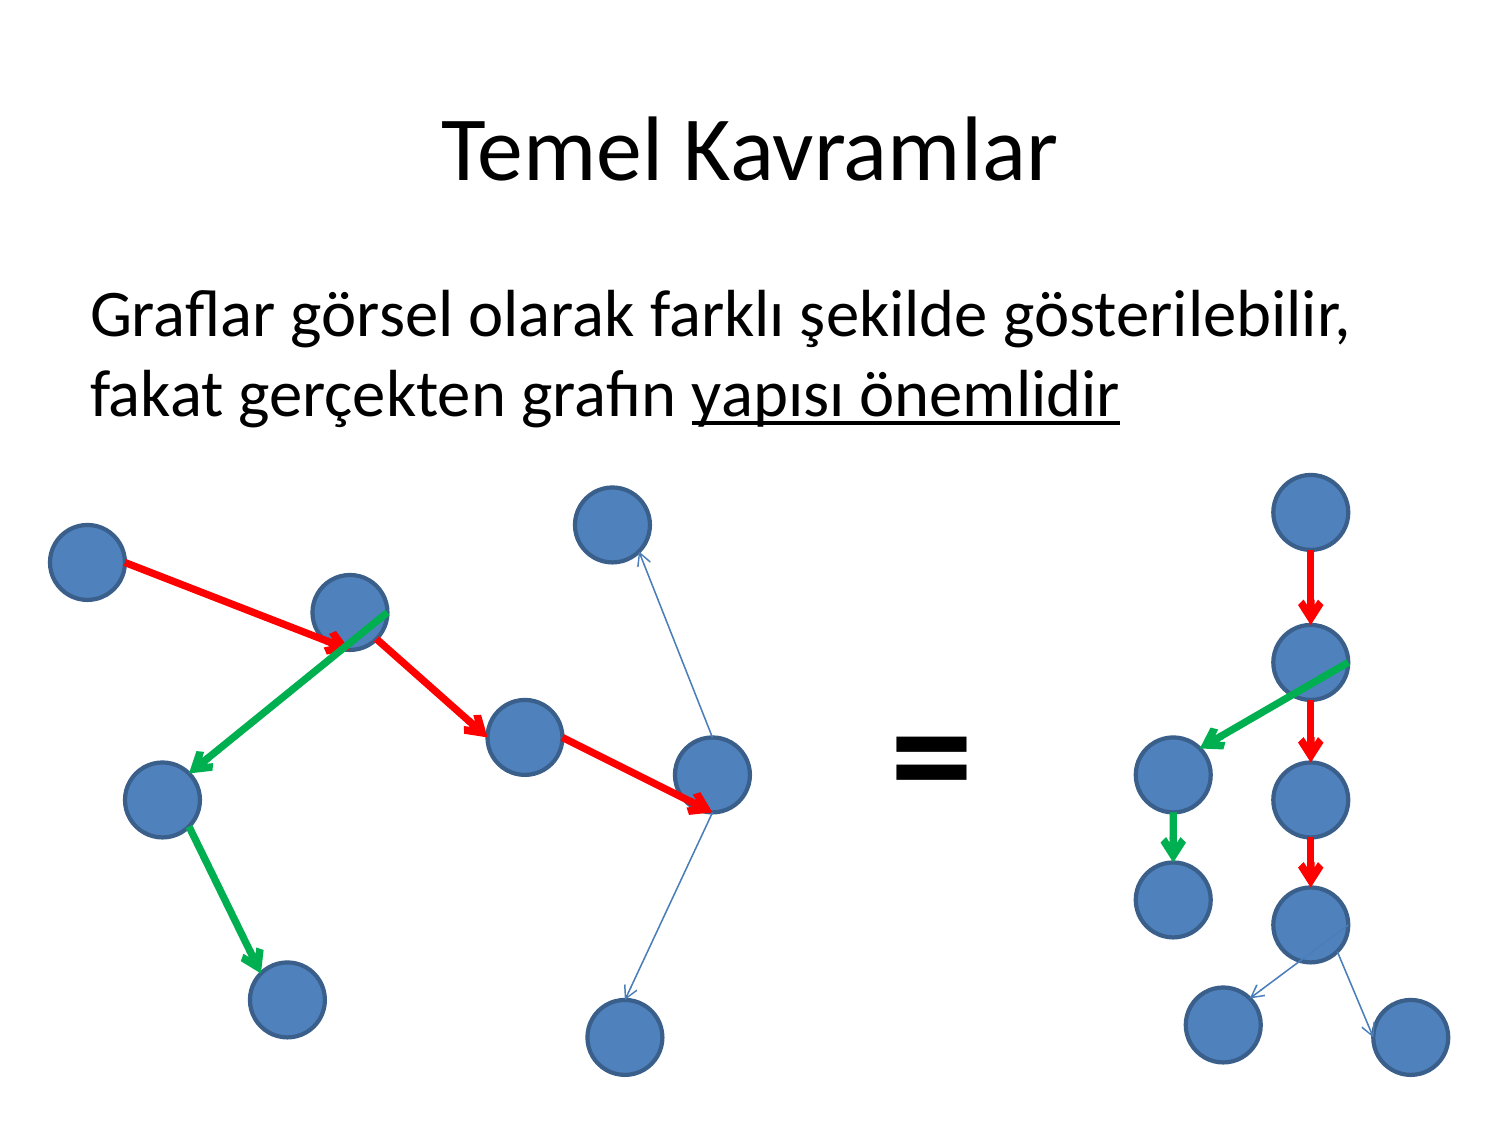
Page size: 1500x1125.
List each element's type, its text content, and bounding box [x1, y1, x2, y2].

text_box [1133, 860, 1213, 940]
text_box [1271, 760, 1351, 840]
text_box = [875, 637, 989, 853]
text_box [346, 616, 390, 653]
text_box [485, 697, 565, 778]
text_box [122, 760, 203, 840]
text_box [247, 960, 328, 1040]
text_box [1271, 472, 1351, 552]
list Graflar görsel olarak farklı şekilde gösterilebilir, fakat gerçekten grafın yapısı önemlidir [75, 262, 1425, 1005]
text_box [624, 812, 713, 1001]
text_box [585, 998, 665, 1078]
text_box [1133, 735, 1213, 815]
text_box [376, 638, 499, 712]
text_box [1249, 951, 1285, 999]
text_box [47, 522, 127, 603]
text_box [124, 562, 313, 613]
title Temel Kavramlar [75, 50, 1425, 238]
text_box [1183, 985, 1263, 1065]
text_box [1371, 997, 1451, 1078]
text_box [1337, 951, 1385, 1012]
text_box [188, 638, 324, 774]
text_box [673, 735, 753, 815]
text_box [1271, 885, 1351, 965]
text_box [562, 737, 676, 776]
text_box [638, 551, 713, 738]
text_box [572, 485, 653, 565]
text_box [1199, 688, 1285, 749]
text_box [188, 826, 262, 974]
text_box [1271, 623, 1351, 693]
text_box [311, 572, 390, 641]
text_box [1295, 666, 1351, 702]
